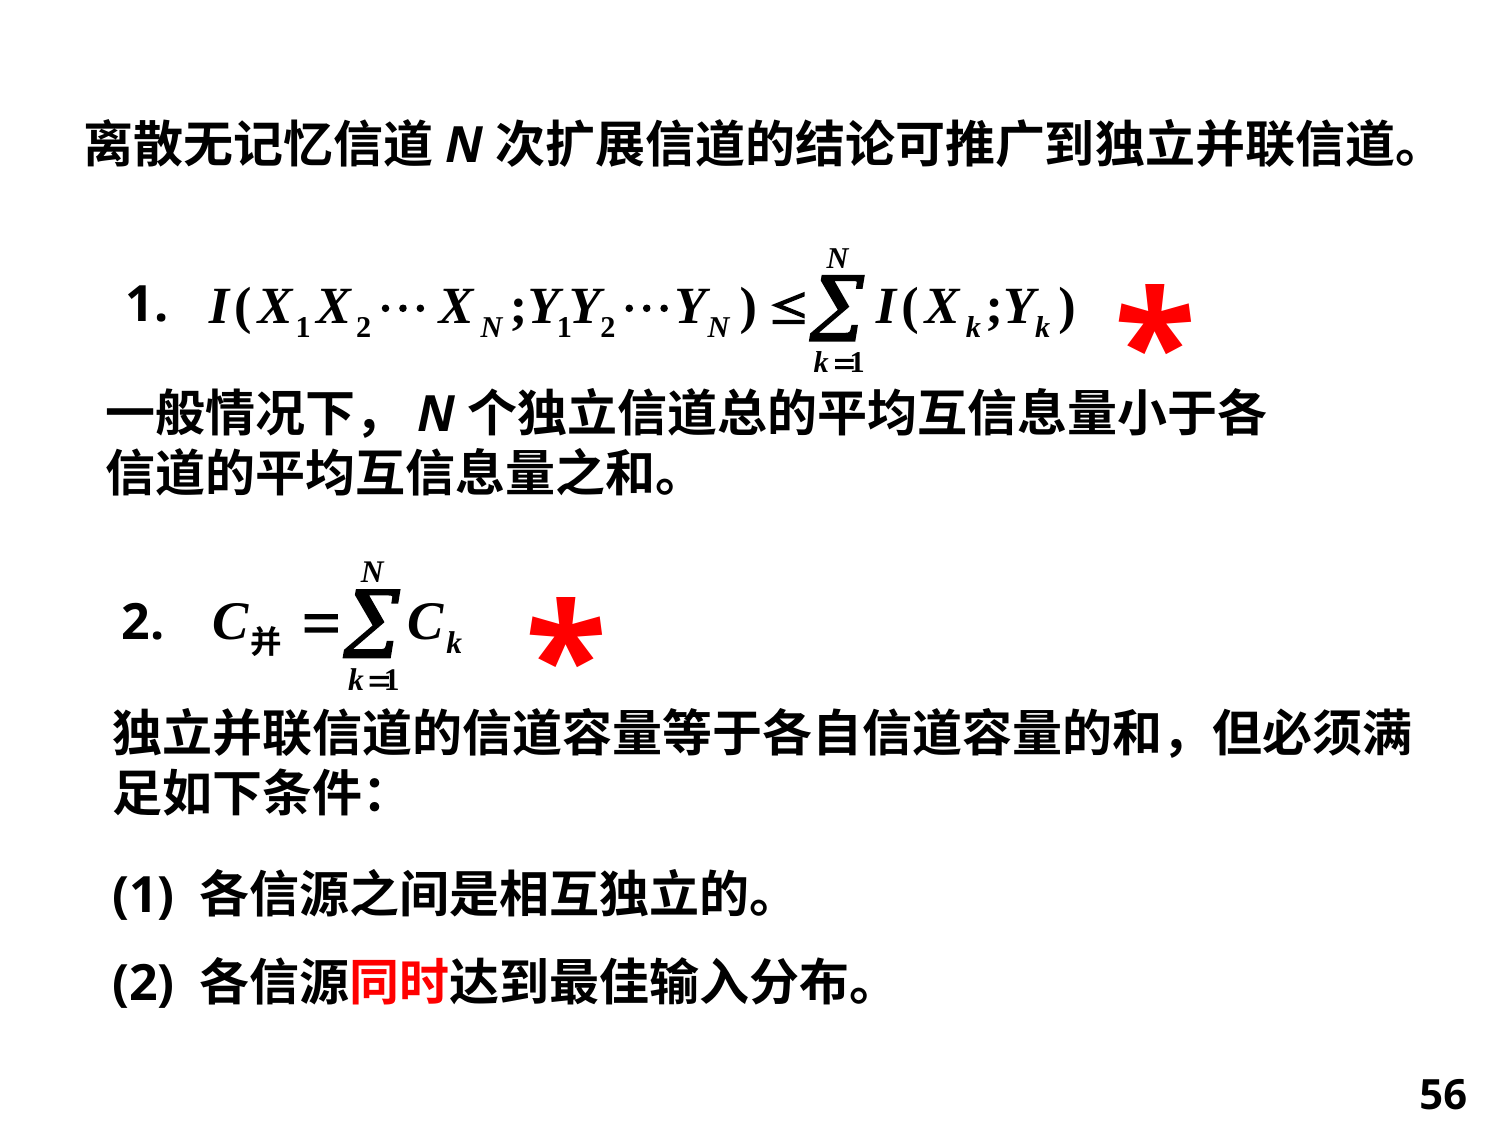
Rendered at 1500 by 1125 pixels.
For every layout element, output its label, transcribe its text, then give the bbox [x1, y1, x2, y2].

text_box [198, 235, 1084, 385]
text_box 1. [111, 264, 191, 340]
text_box 一般情况下，N个独立信道总的平均互信息量小于各 信道的平均互信息量之和。 [90, 373, 1341, 509]
text_box * [1099, 241, 1413, 437]
text_box (1) 各信源之间是相互独立的。 [97, 855, 1249, 931]
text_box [97, 548, 1457, 831]
text_box (2) 各信源同时达到最佳输入分布。 [97, 943, 1249, 1018]
slide_number 56 [1379, 1075, 1483, 1118]
text_box 离散无记忆信道N次扩展信道的结论可推广到独立并联信道。 [68, 104, 1428, 180]
